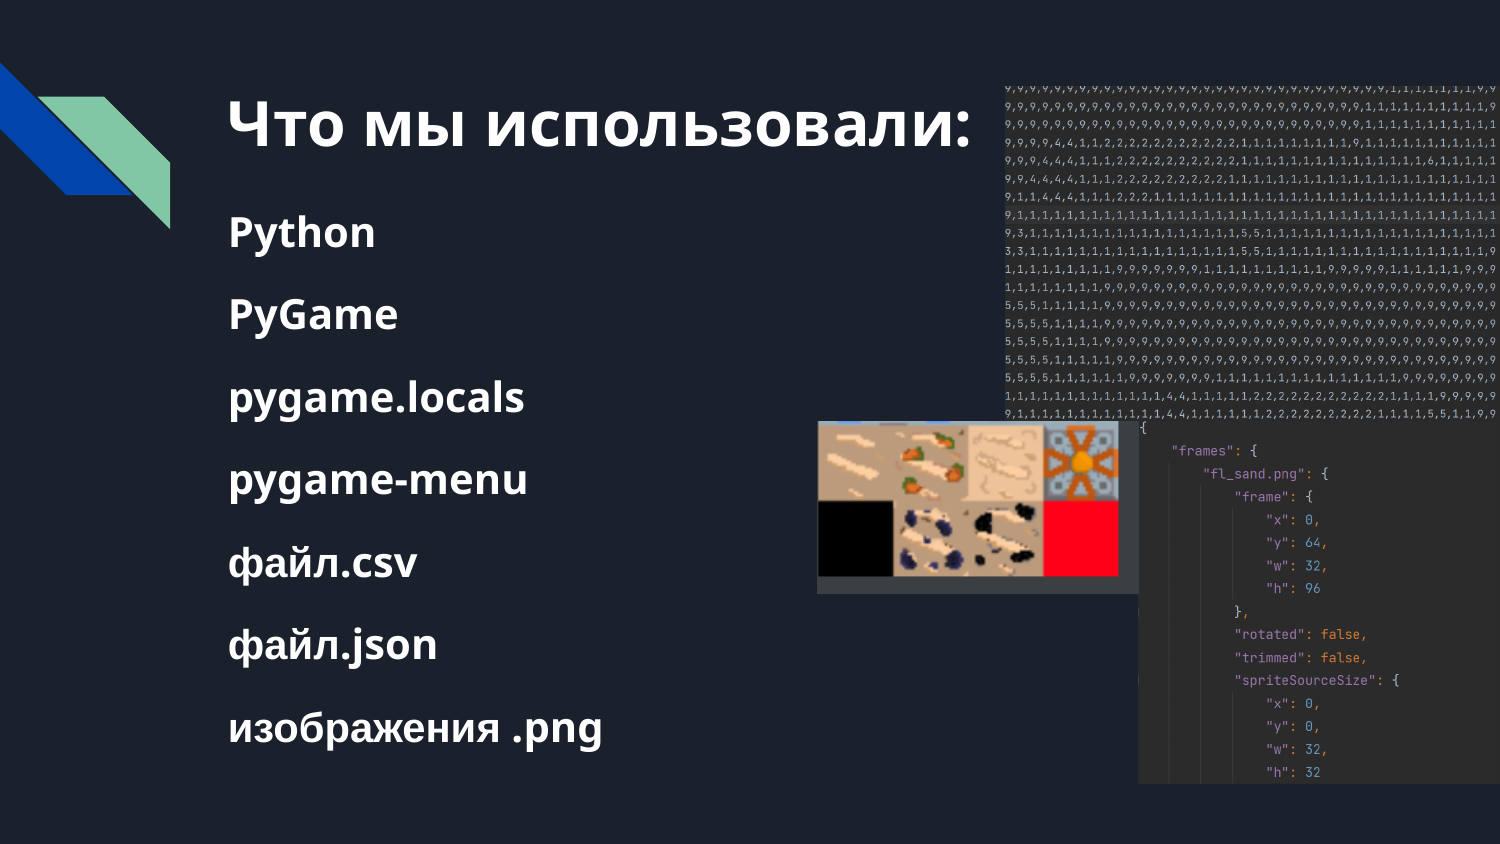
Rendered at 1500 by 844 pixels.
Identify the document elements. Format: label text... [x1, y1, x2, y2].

picture [816, 86, 1500, 784]
list Python PyGame pygame.locals pygame-menu файл.csv файл.json изображения .png [212, 183, 1133, 661]
title Что мы использовали: [212, 64, 1368, 183]
